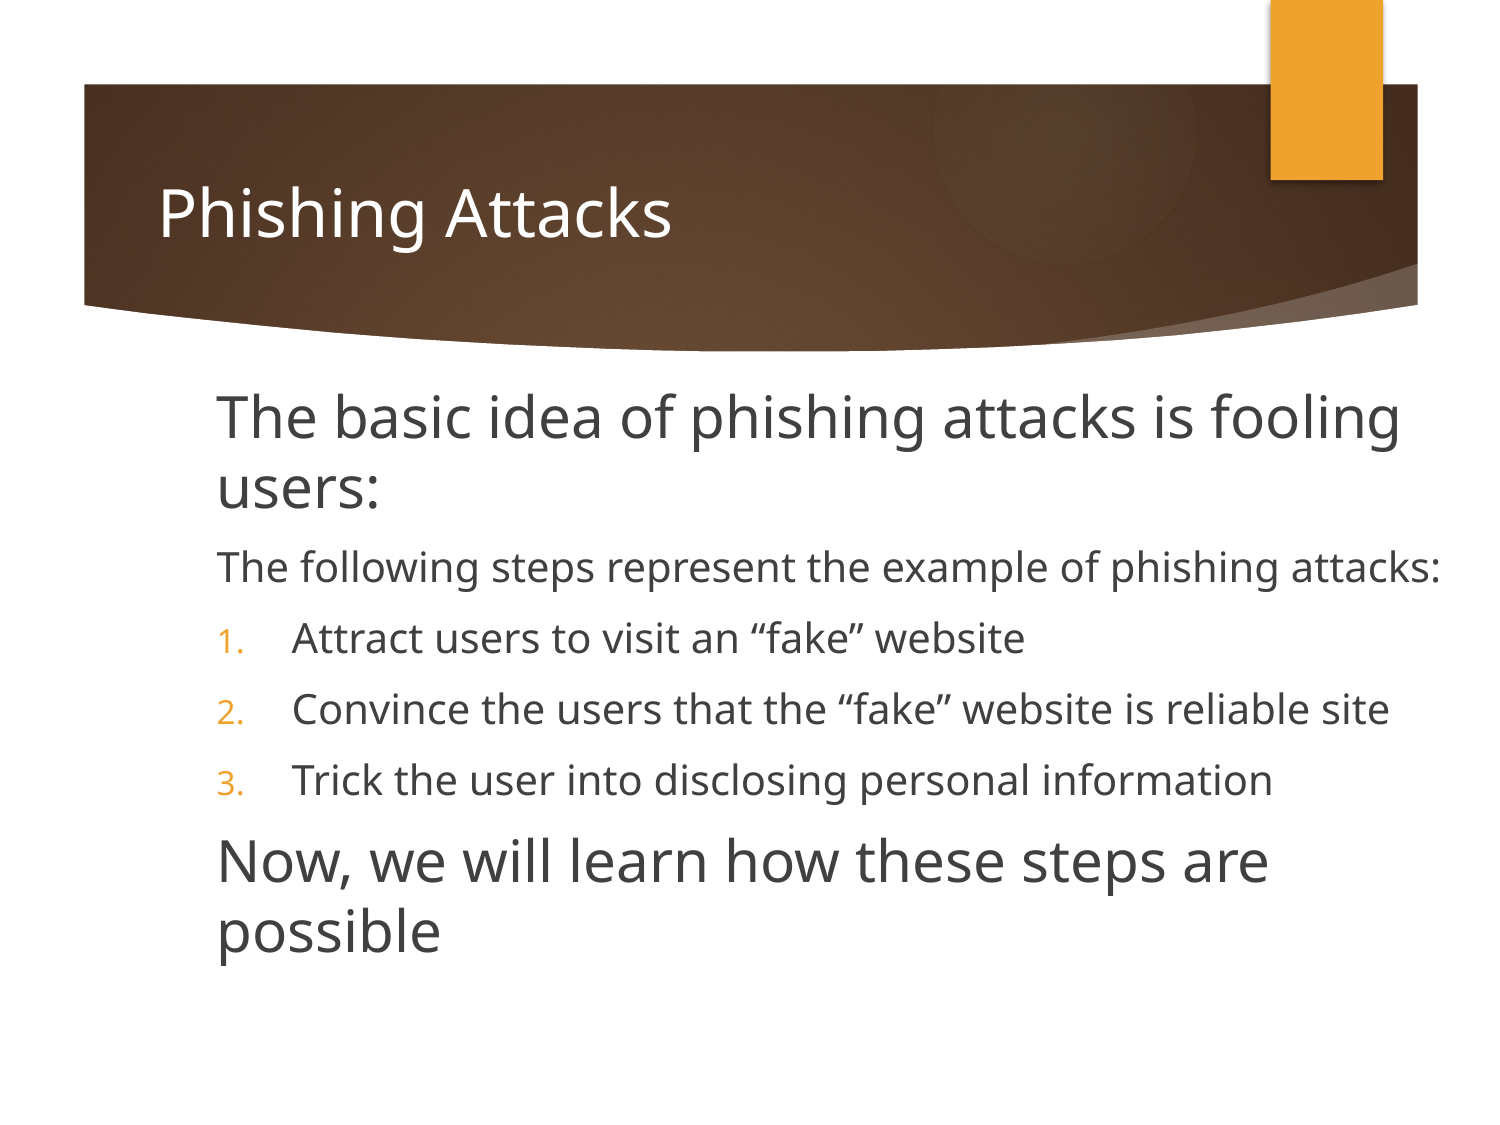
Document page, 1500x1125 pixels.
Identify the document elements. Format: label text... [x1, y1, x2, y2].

list The basic idea of phishing attacks is fooling users: The following steps represent the example of phishing attacks: Attract users to visit an “fake” website Convince the users that the “fake” website is reliable site Trick the user into disclosing personal information Now, we will learn how these steps are possible [182, 372, 1500, 1058]
title Phishing Attacks [142, 152, 1183, 269]
